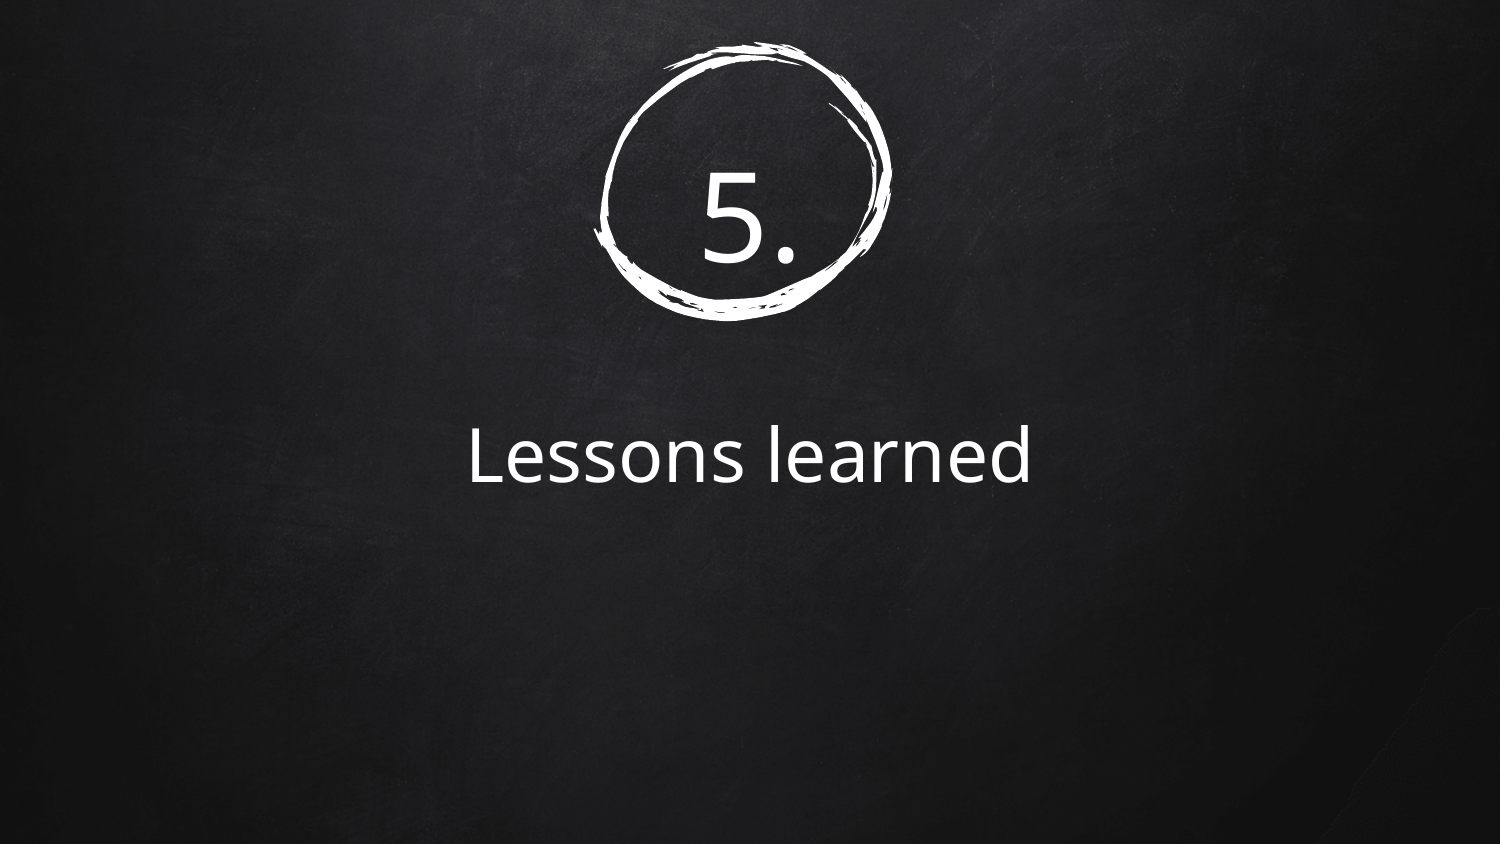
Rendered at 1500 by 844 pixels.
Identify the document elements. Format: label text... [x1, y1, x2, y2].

picture [0, 0, 1500, 844]
text_box [593, 41, 893, 322]
title 5. Lessons learned [112, 322, 1388, 513]
